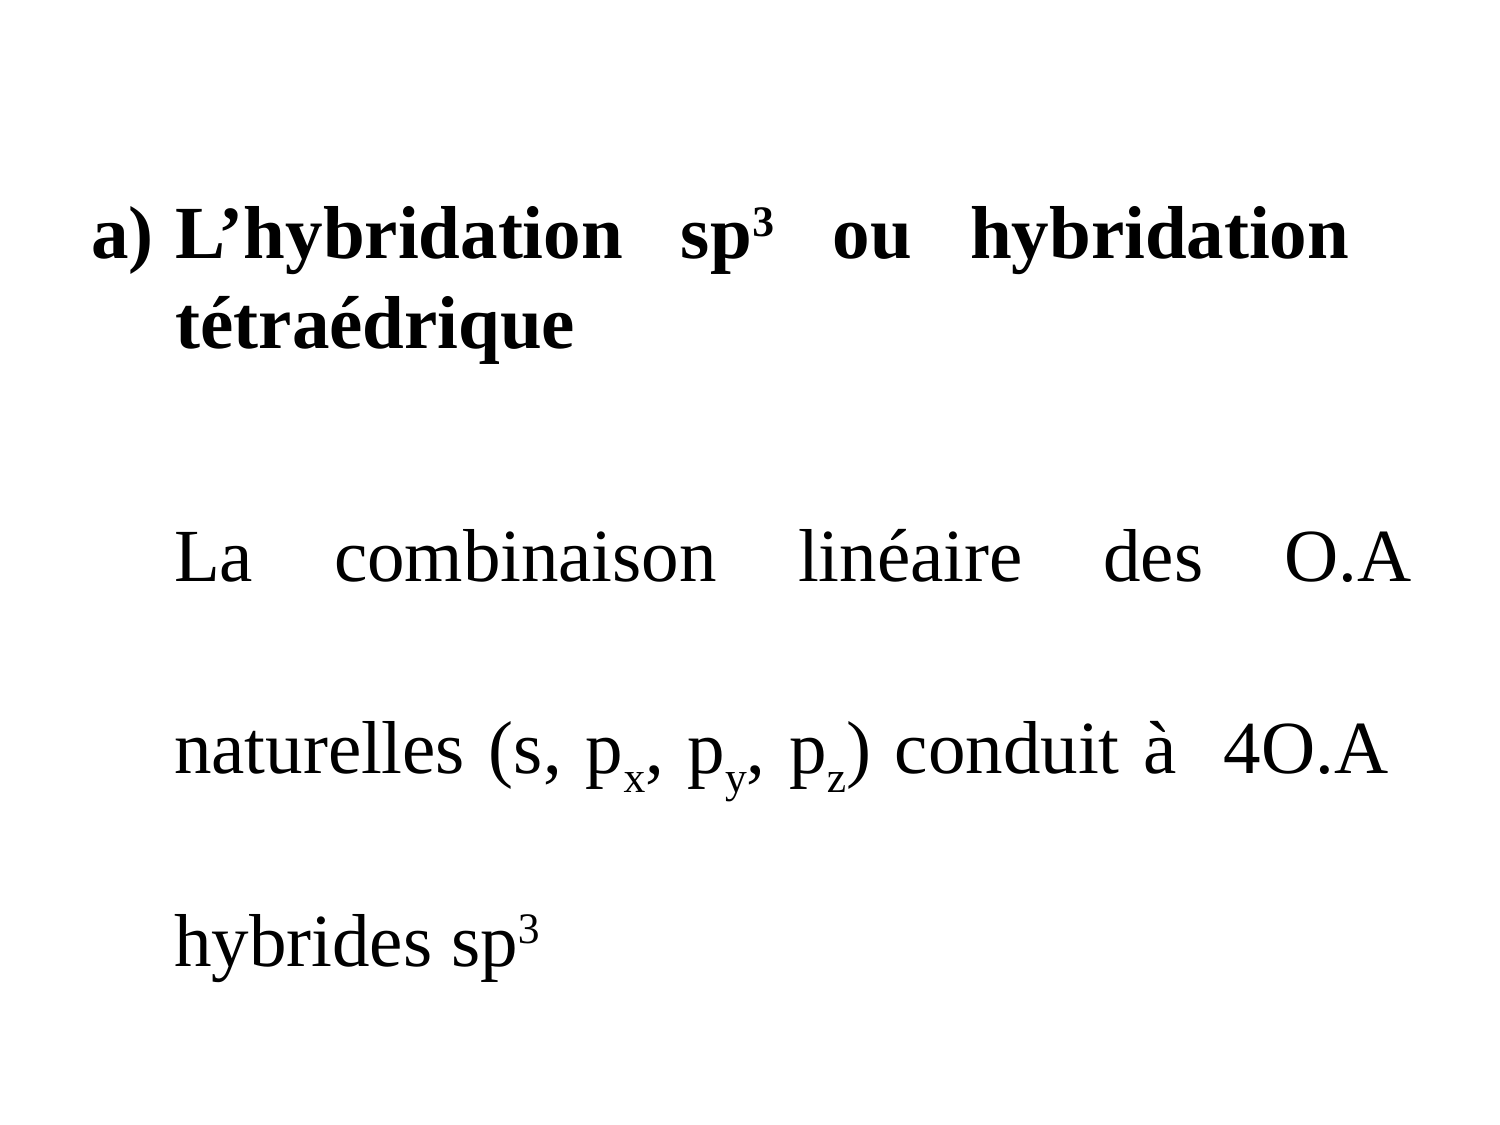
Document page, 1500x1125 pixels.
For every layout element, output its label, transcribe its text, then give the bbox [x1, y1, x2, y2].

text_box L’hybridation sp3 ou hybridation tétraédrique [76, 176, 1365, 372]
text_box La combinaison linéaire des O.A naturelles (s, px, py, pz) conduit à 4O.A hybrides sp3 [159, 408, 1424, 989]
